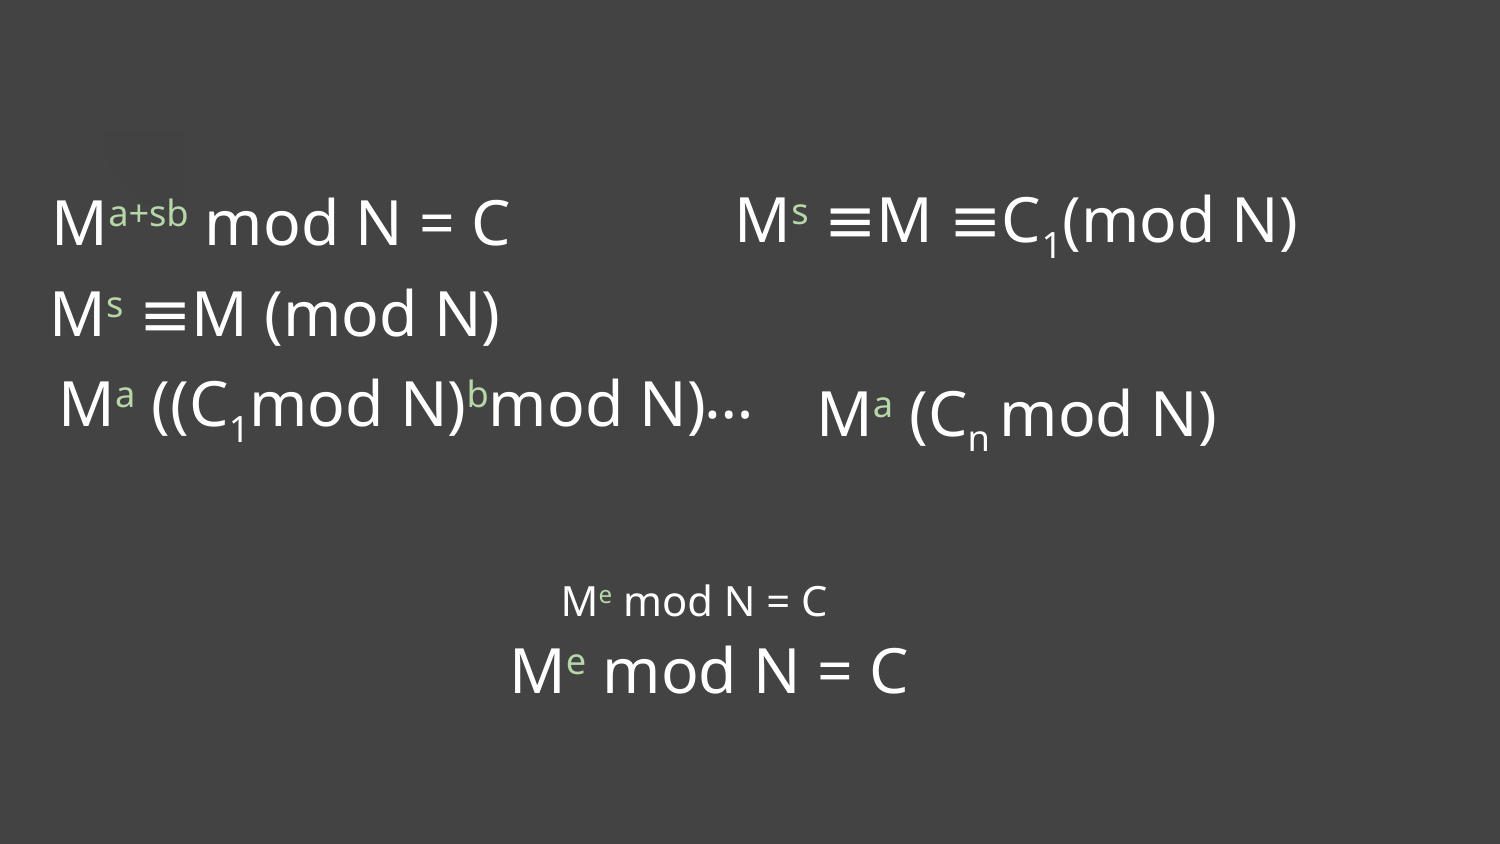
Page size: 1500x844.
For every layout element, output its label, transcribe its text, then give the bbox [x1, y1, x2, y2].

text_box … [690, 348, 770, 439]
text_box Ma+sb mod N = C [36, 175, 527, 265]
text_box Ma (Cn mod N) [801, 366, 1232, 467]
text_box Ms ≡M (mod N) [34, 266, 516, 356]
text_box Ms ≡M ≡C1(mod N) [719, 172, 1314, 273]
text_box Me mod N = C [545, 559, 914, 623]
text_box Ma ((C1mod N)bmod N) [43, 356, 722, 457]
text_box Me mod N = C [494, 623, 924, 713]
